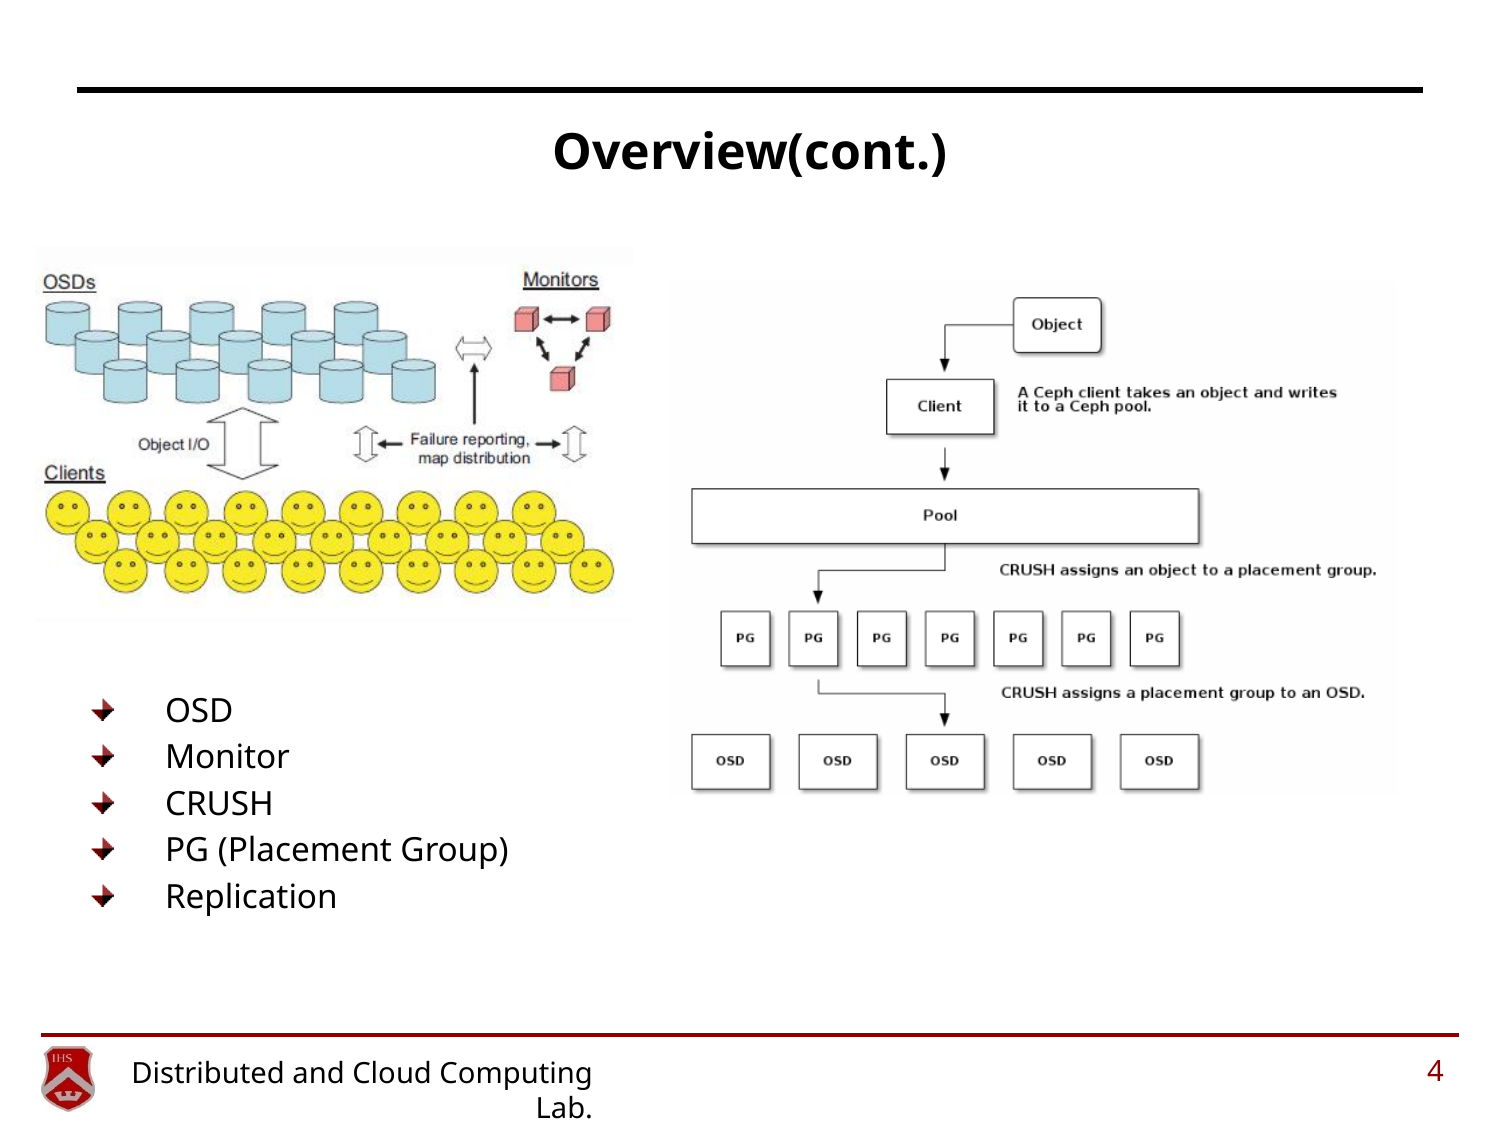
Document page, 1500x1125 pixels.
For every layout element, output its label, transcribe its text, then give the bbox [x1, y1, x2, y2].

picture [90, 790, 114, 814]
picture [90, 743, 114, 767]
slide_number 4 [1108, 1042, 1459, 1103]
picture [667, 280, 1398, 798]
title Overview(cont.) [75, 101, 1425, 197]
picture [34, 245, 633, 622]
list OSD Monitor CRUSH PG (Placement Group) Replication [75, 262, 1436, 1005]
picture [41, 1046, 95, 1112]
picture [90, 836, 114, 860]
picture [90, 697, 114, 721]
picture [90, 883, 114, 907]
